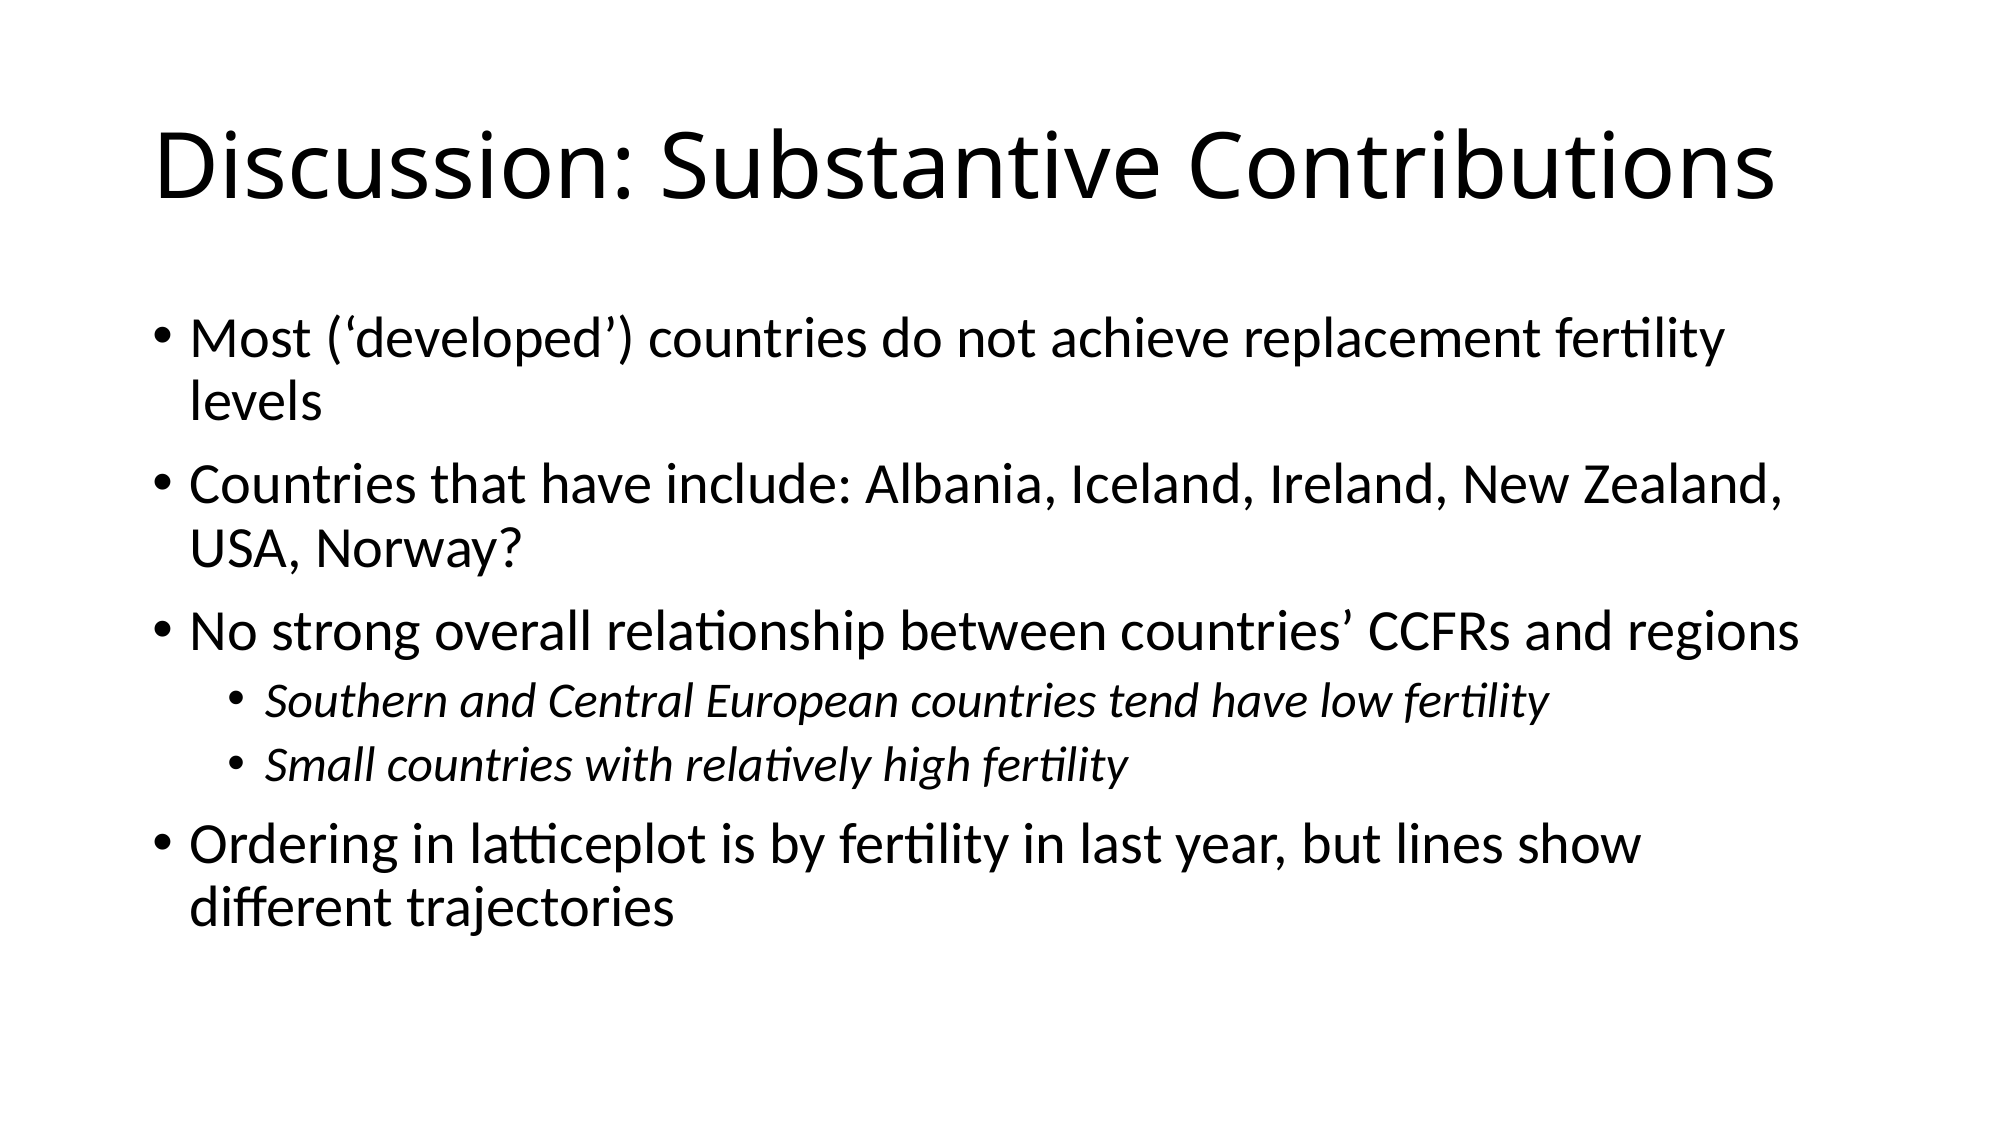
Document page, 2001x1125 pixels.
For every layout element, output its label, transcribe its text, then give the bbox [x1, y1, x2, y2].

title Discussion: Substantive Contributions [137, 59, 1863, 278]
list Most (‘developed’) countries do not achieve replacement fertility levels Countries that have include: Albania, Iceland, Ireland, New Zealand, USA, Norway? No strong overall relationship between countries’ CCFRs and regions Southern and Central European countries tend have low fertility Small countries with relatively high fertility Ordering in latticeplot is by fertility in last year, but lines show different trajectories [137, 299, 1863, 1014]
